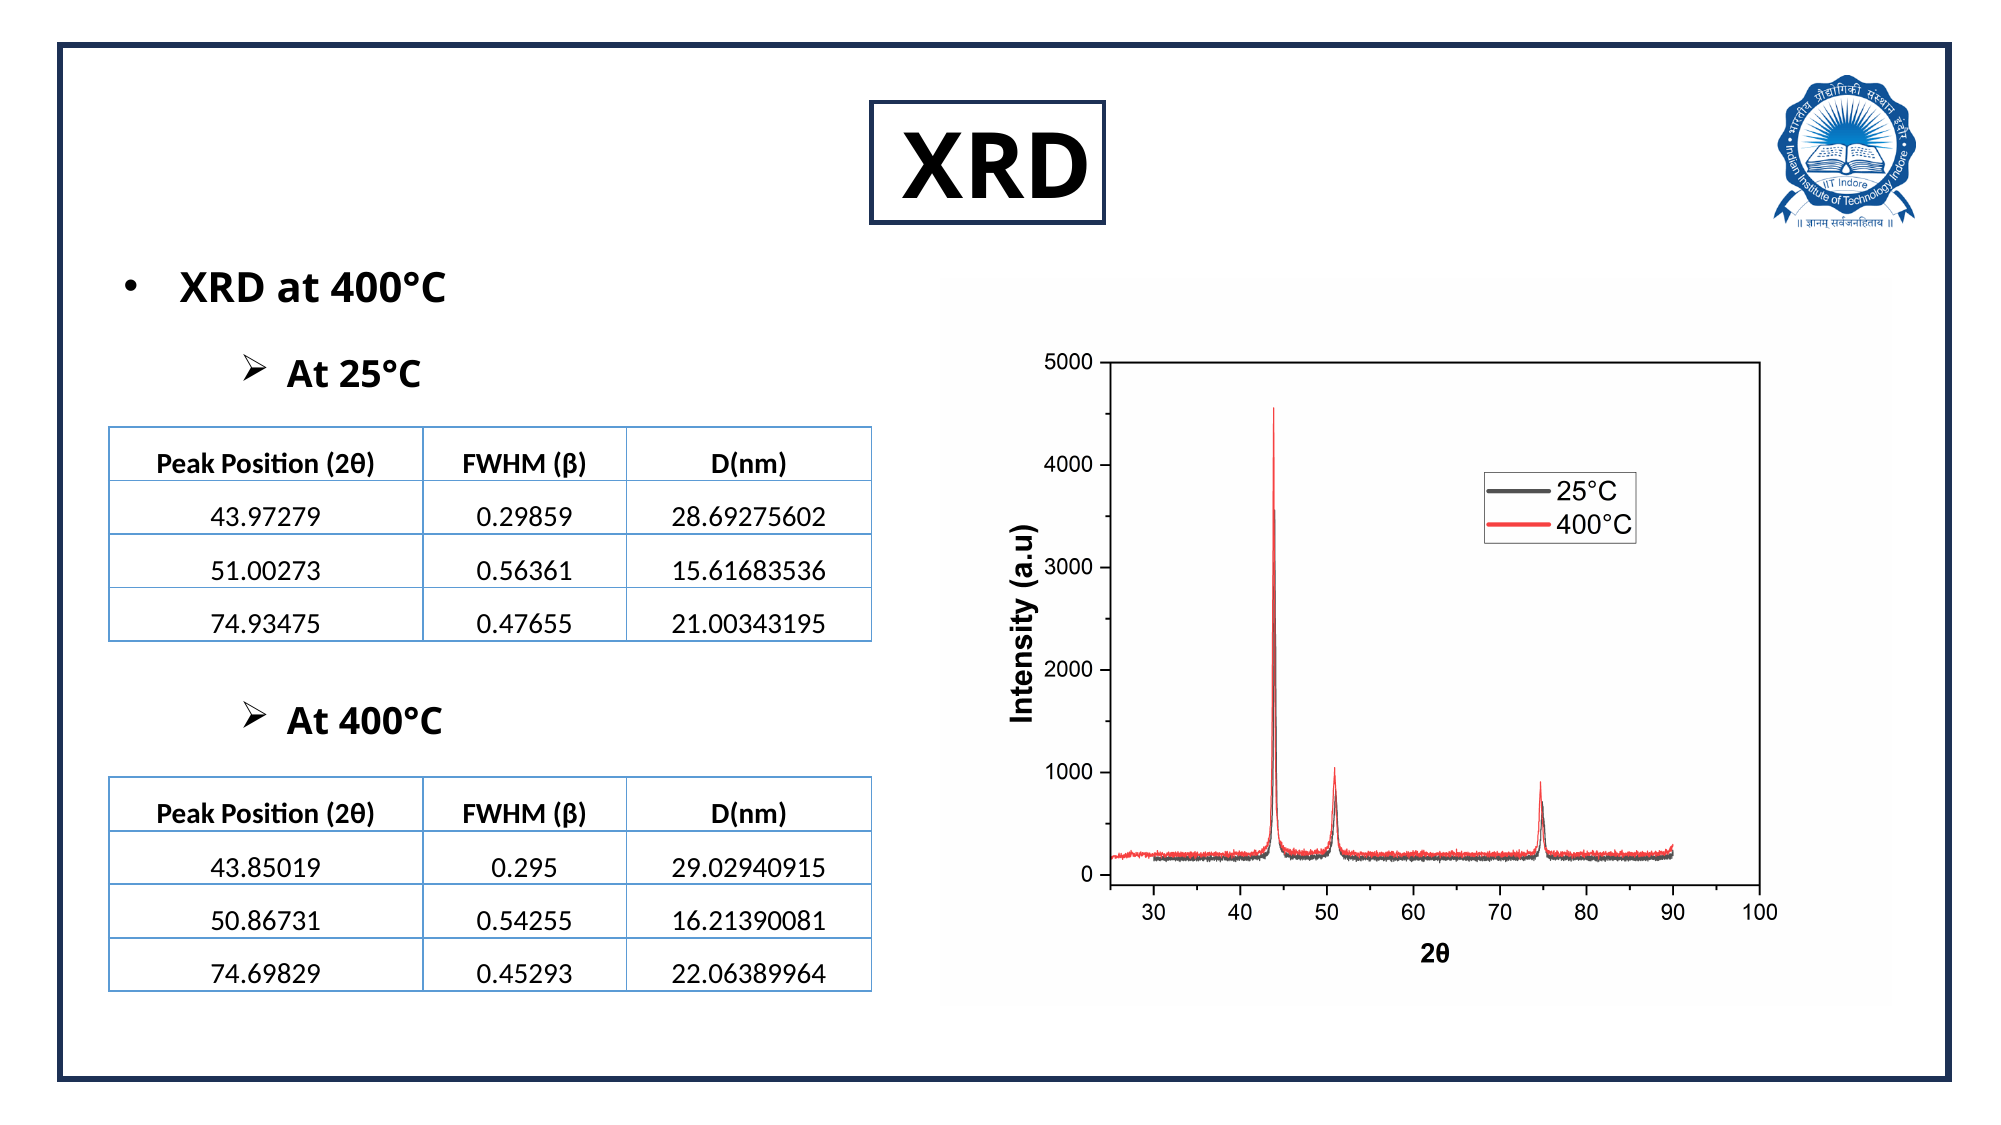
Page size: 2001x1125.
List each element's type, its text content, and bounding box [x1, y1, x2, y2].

table_cell 50.86731 [110, 885, 422, 937]
table_cell 0.29859 [424, 481, 626, 533]
table_header FWHM (β) [424, 428, 626, 480]
text_box XRD [888, 99, 1121, 224]
table_cell 0.54255 [424, 885, 626, 937]
table_header D(nm) [627, 428, 871, 480]
text_box At 400°C [225, 689, 501, 750]
picture [1773, 75, 1916, 229]
table_cell 0.56361 [424, 535, 626, 587]
table_cell 74.93475 [110, 588, 422, 640]
table_header Peak Position (2θ) [110, 428, 422, 480]
table_cell 28.69275602 [627, 481, 871, 533]
table_cell 43.97279 [110, 481, 422, 533]
table_cell 15.61683536 [627, 535, 871, 587]
table_cell 16.21390081 [627, 885, 871, 937]
table_cell 51.00273 [110, 535, 422, 587]
text_box [59, 44, 1949, 1080]
table_cell 0.45293 [424, 939, 626, 990]
table_cell 43.85019 [110, 832, 422, 883]
text_box XRD at 400°C [108, 253, 1845, 319]
table_cell 22.06389964 [627, 939, 871, 990]
table_cell 29.02940915 [627, 832, 871, 883]
table_cell 21.00343195 [627, 588, 871, 640]
text_box At 25°C [225, 342, 501, 403]
table_header FWHM (β) [424, 778, 626, 830]
table_header D(nm) [627, 778, 871, 830]
table_cell 0.47655 [424, 588, 626, 640]
table_cell 0.295 [424, 832, 626, 883]
table_header Peak Position (2θ) [110, 778, 422, 830]
table_cell 74.69829 [110, 939, 422, 990]
text_box [871, 101, 1105, 224]
picture [940, 278, 1892, 1006]
